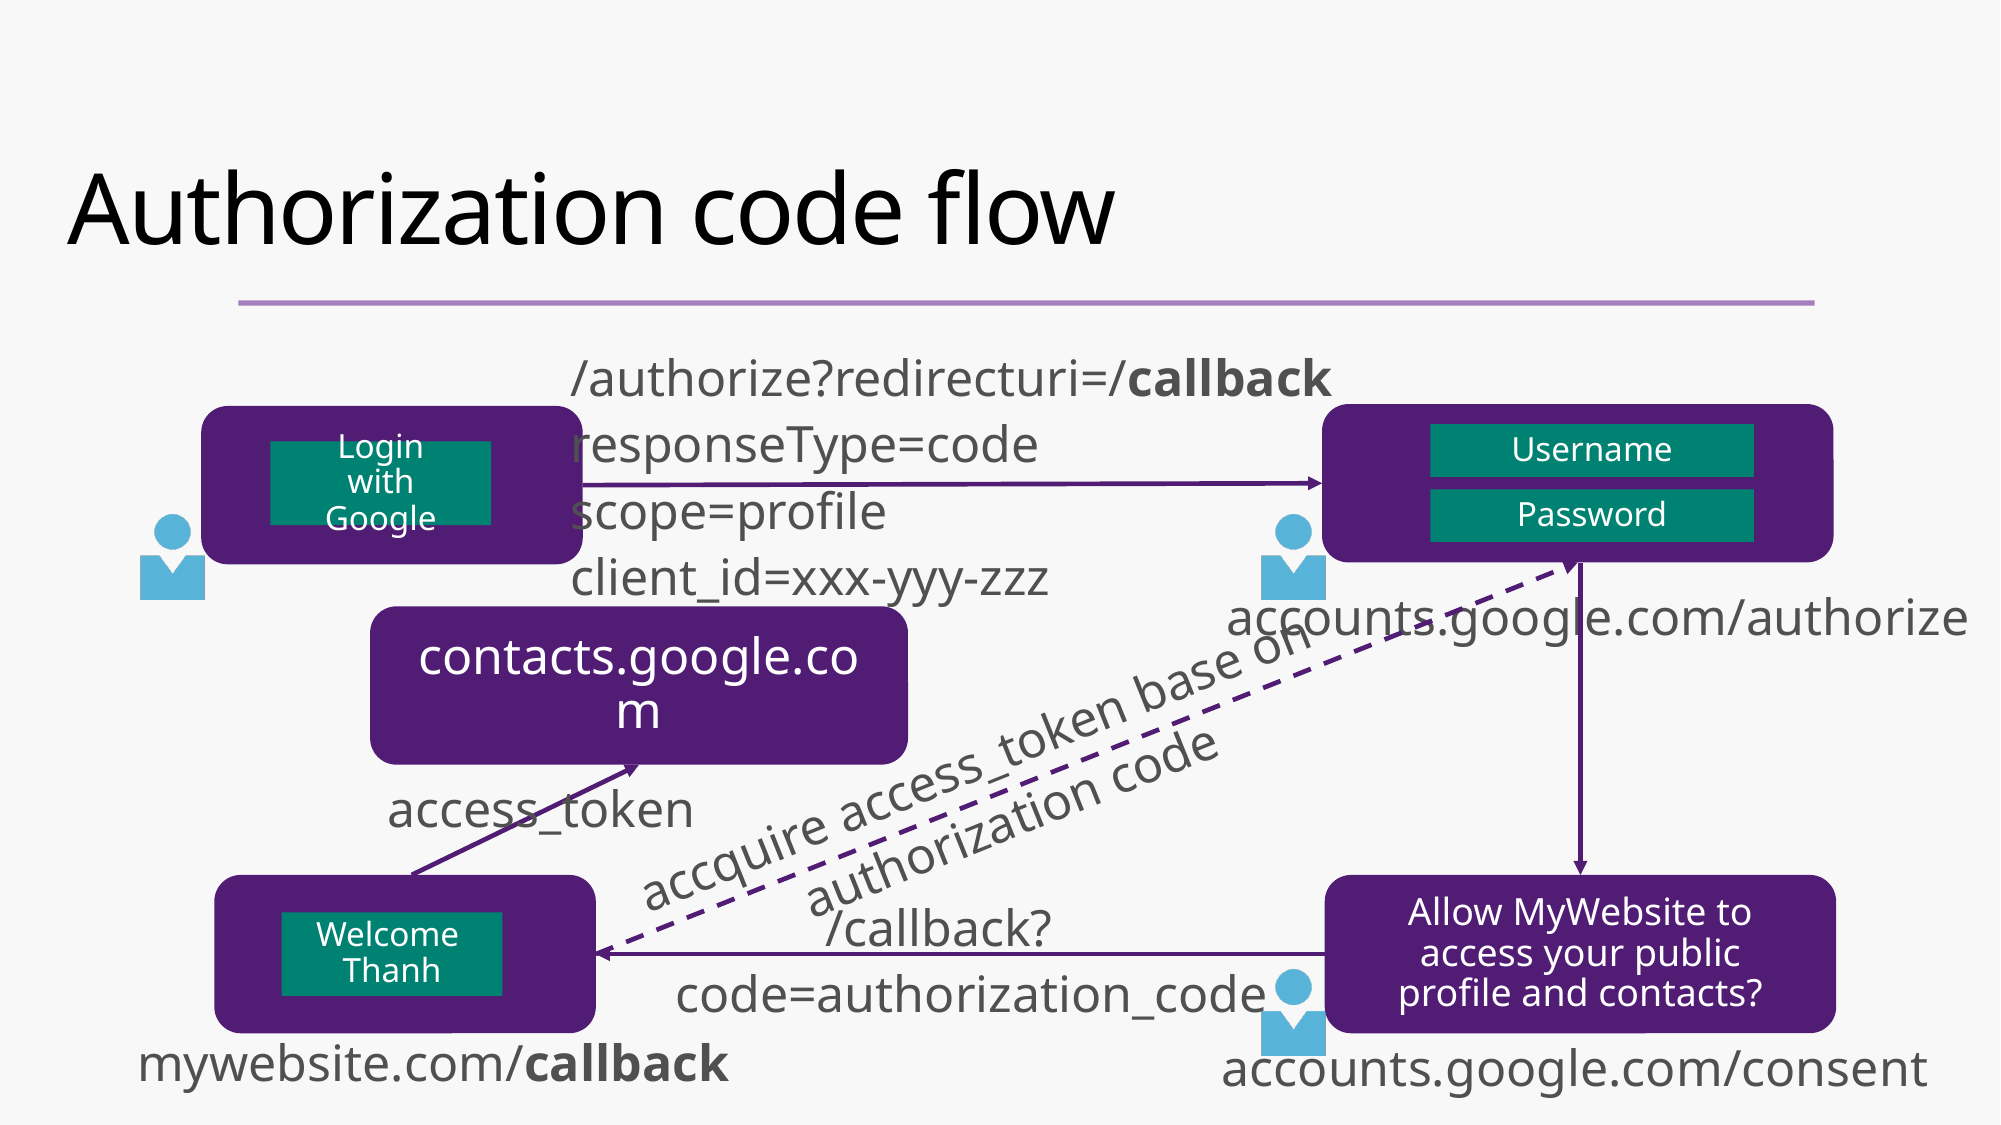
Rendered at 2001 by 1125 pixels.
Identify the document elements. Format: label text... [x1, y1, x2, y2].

title Authorization code flow [43, 144, 1956, 293]
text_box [1209, 403, 1987, 672]
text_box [595, 562, 1578, 955]
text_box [582, 482, 1209, 486]
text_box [128, 405, 583, 601]
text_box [367, 606, 909, 876]
text_box /authorize?redirecturi=/callback responseType=code scope=profile client_id=xxx-yyy-zzz [540, 486, 1209, 606]
text_box /authorize?redirecturi=/callback responseType=code scope=profile client_id=xxx-yyy-zzz [540, 329, 1363, 482]
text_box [125, 874, 742, 1118]
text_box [1210, 562, 1941, 1123]
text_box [595, 879, 1325, 1050]
